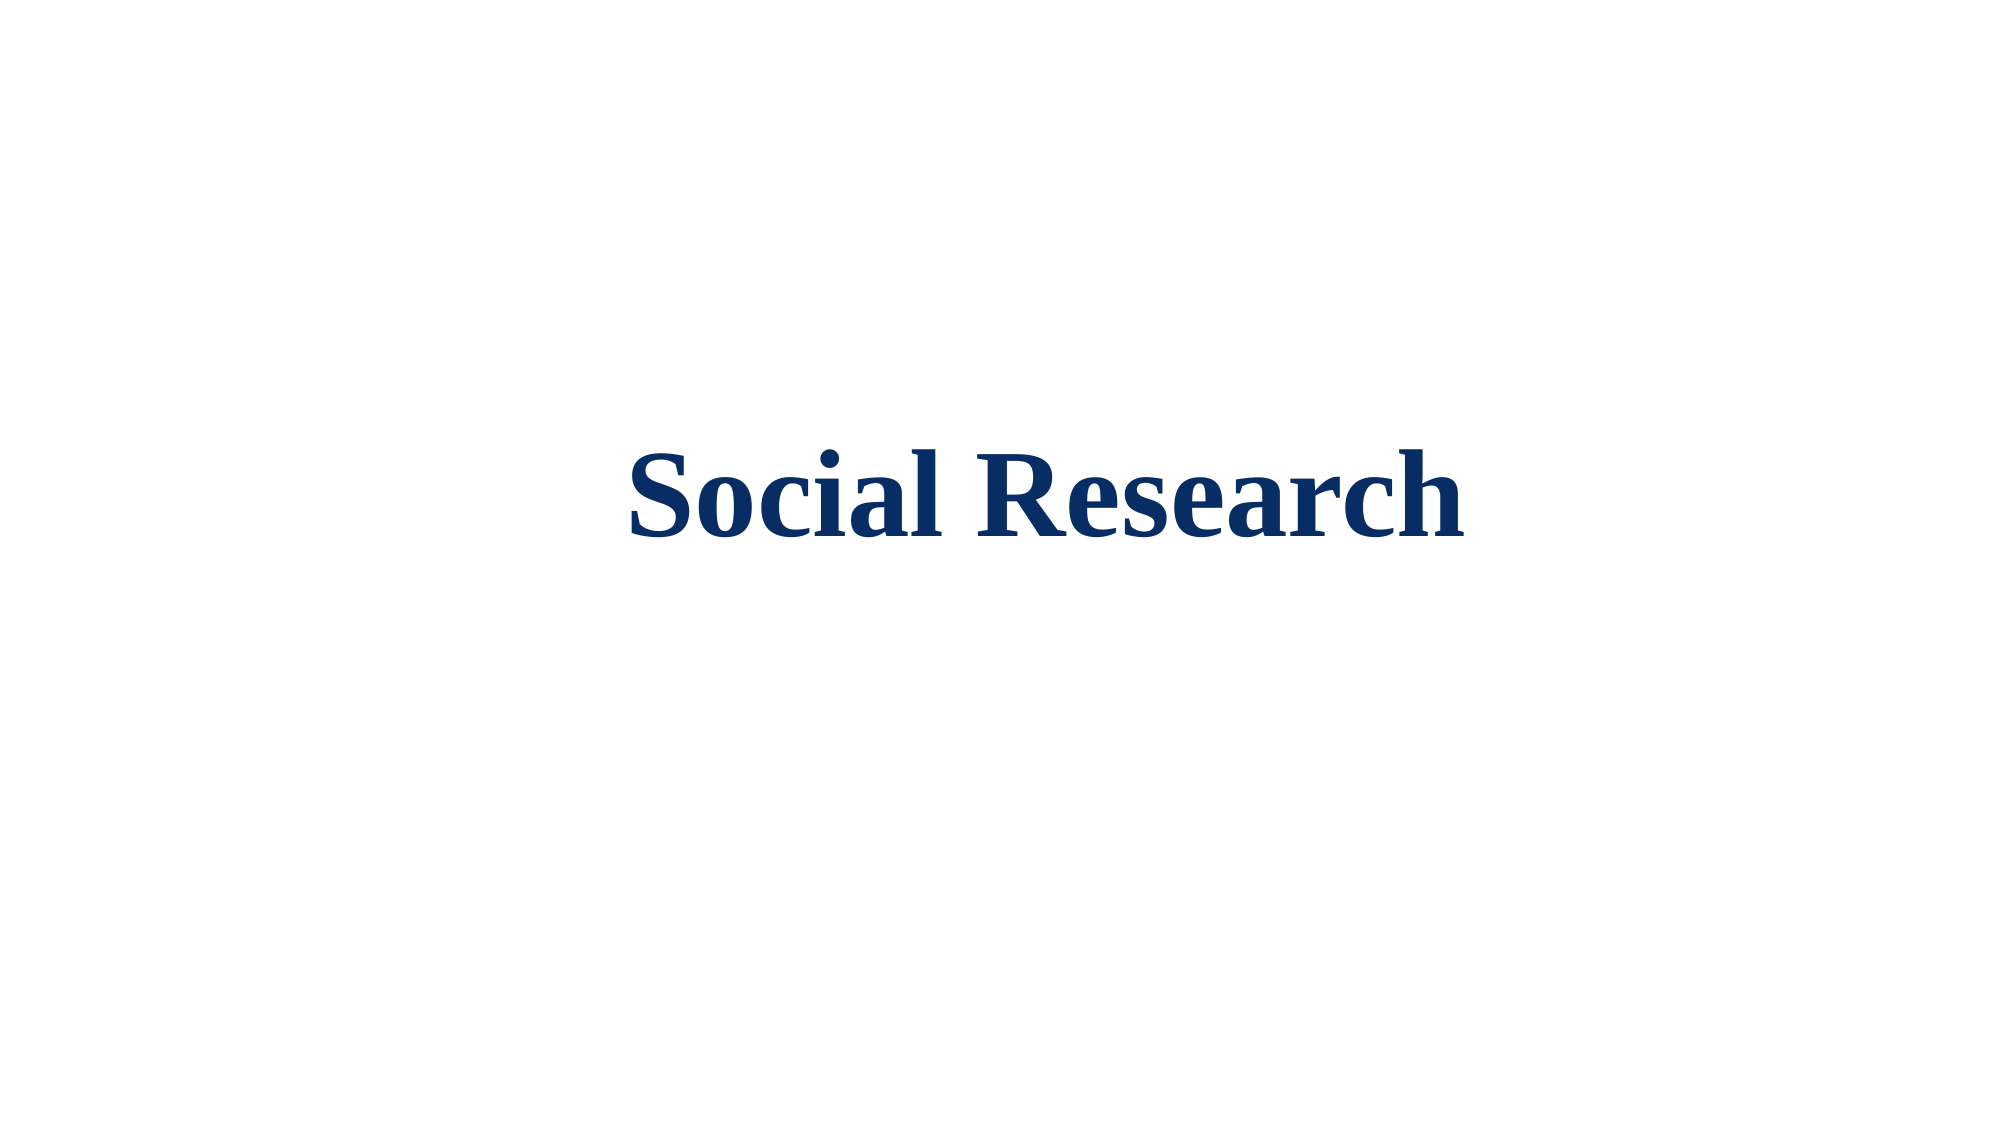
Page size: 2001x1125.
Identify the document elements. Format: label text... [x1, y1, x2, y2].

title Social Research [295, 329, 1796, 722]
